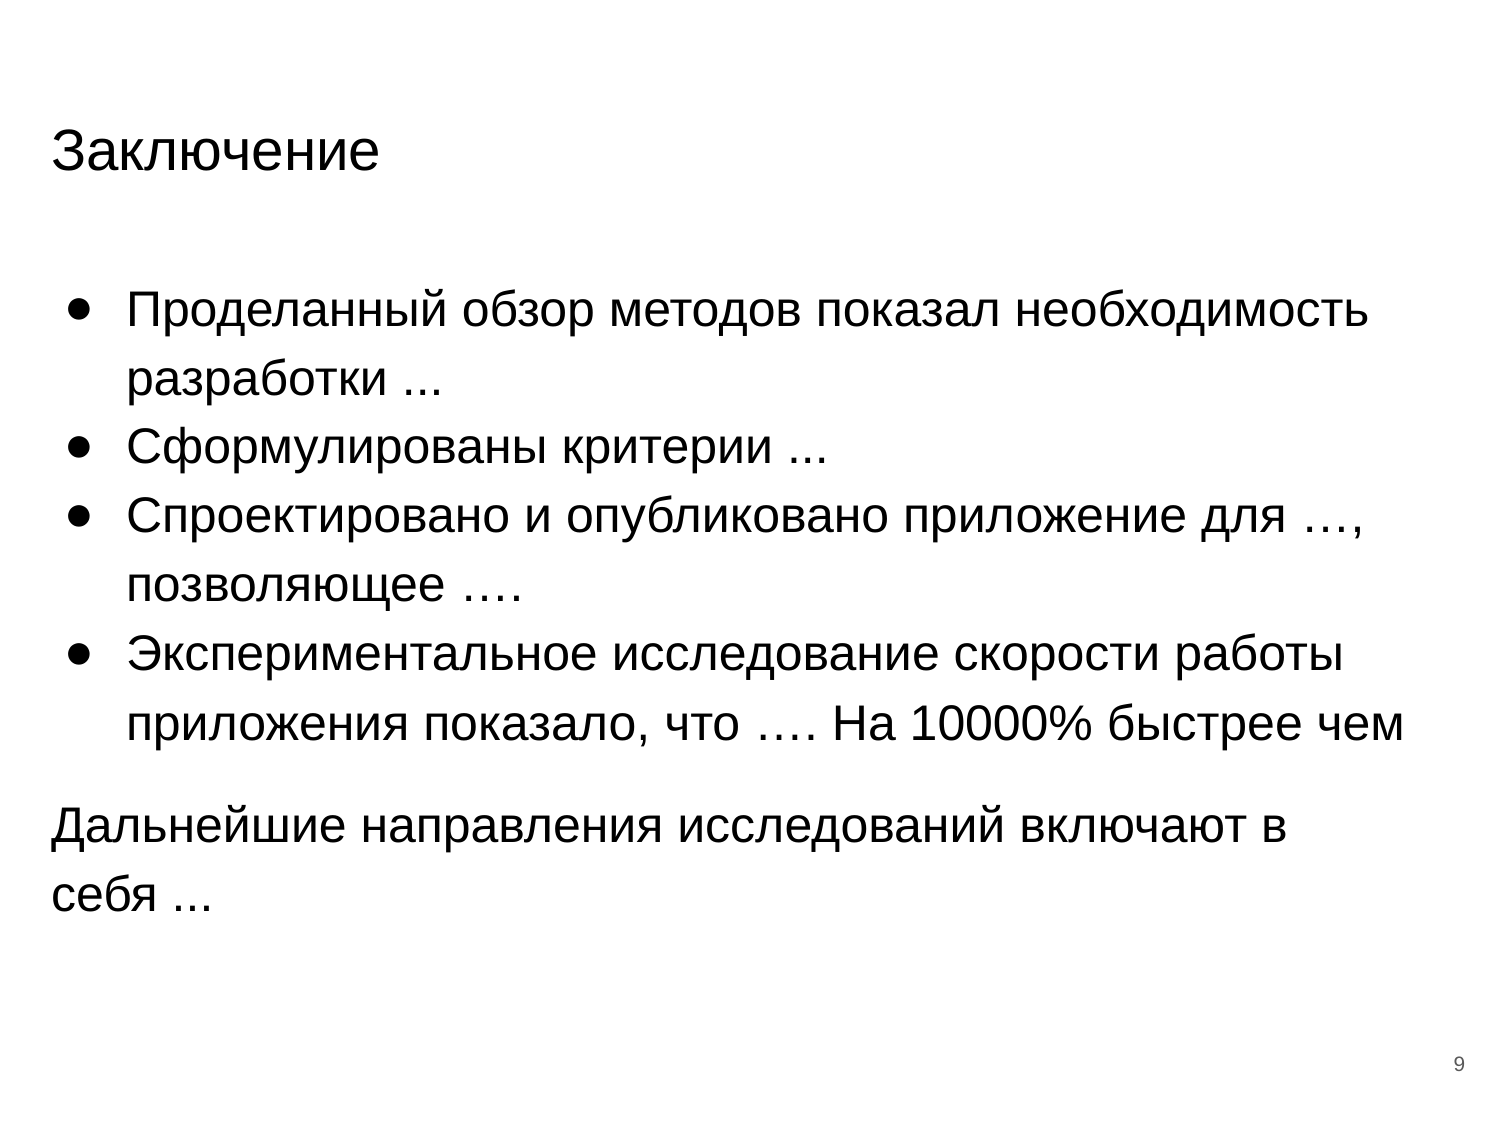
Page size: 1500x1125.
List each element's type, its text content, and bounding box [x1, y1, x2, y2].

list Проделанный обзор методов показал необходимость разработки ... Сформулированы критерии ... Спроектировано и опубликовано приложение для …, позволяющее …. Экспериментальное исследование скорости работы приложения показало, что …. На 10000% быстрее чем Дальнейшие направления исследований включают в себя ... [51, 252, 1449, 1000]
slide_number ‹#› [1389, 1019, 1480, 1106]
title Заключение [51, 97, 1449, 223]
